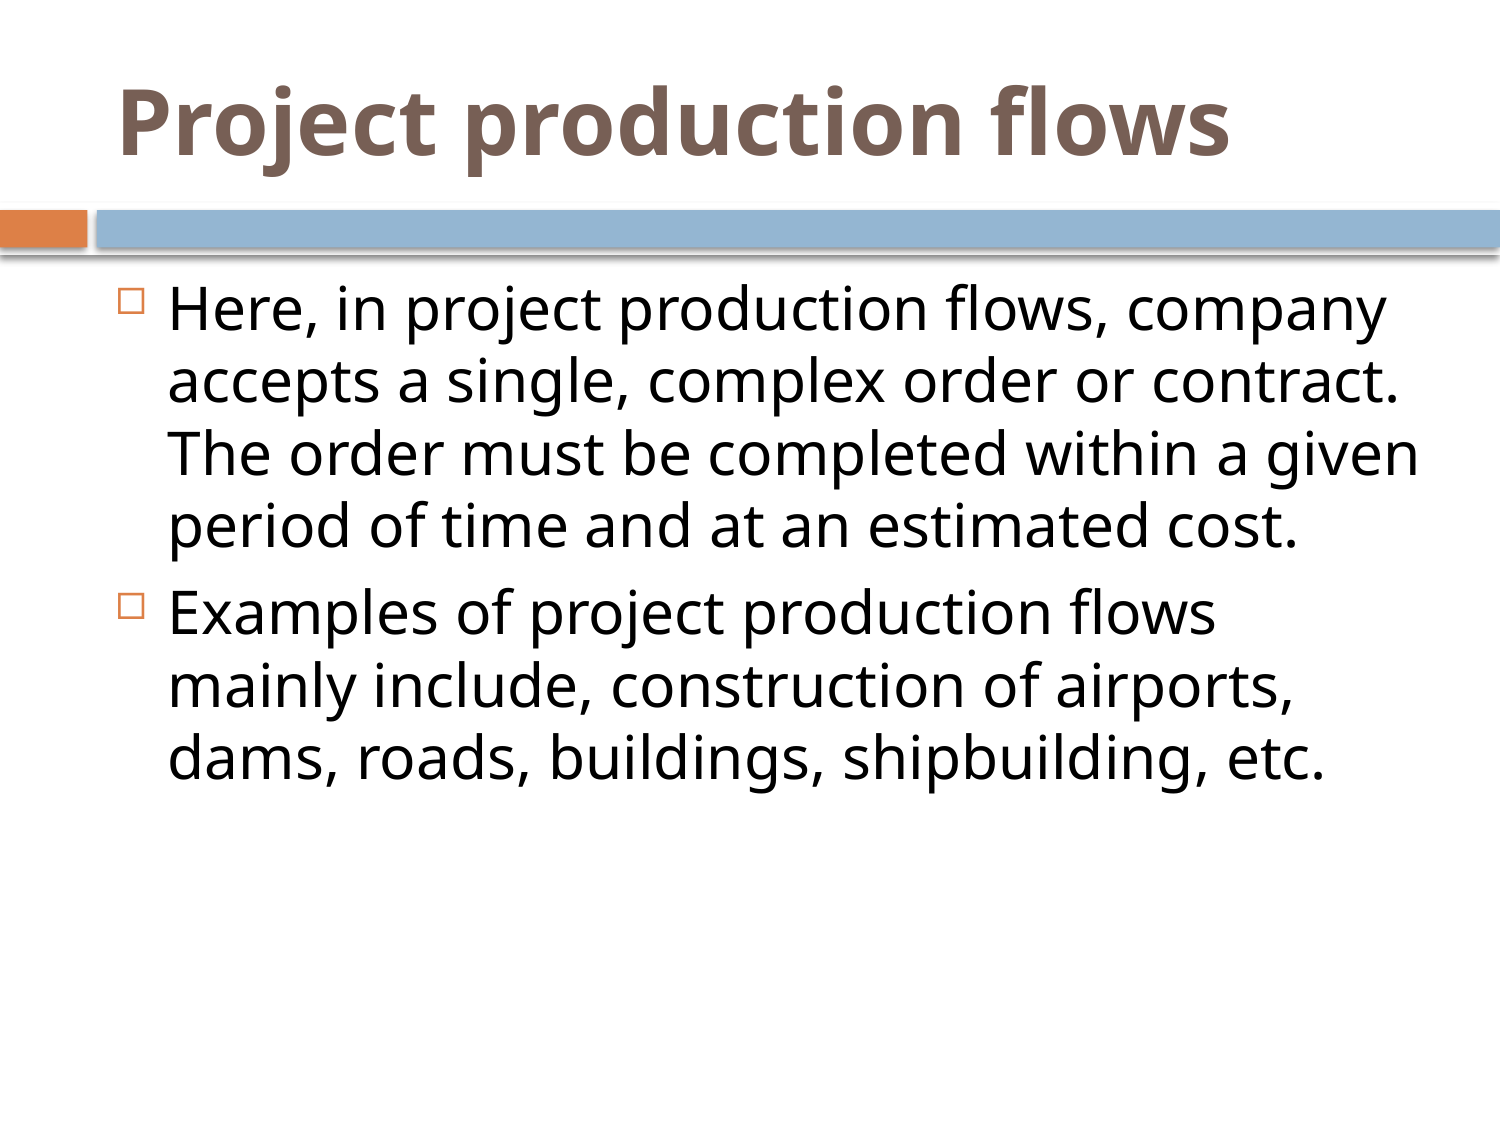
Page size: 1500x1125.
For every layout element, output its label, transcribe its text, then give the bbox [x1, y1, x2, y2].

list Here, in project production flows, company accepts a single, complex order or contract. The order must be completed within a given period of time and at an estimated cost. Examples of project production flows mainly include, construction of airports, dams, roads, buildings, shipbuilding, etc. [100, 262, 1438, 1000]
title Project production flows [100, 37, 1438, 200]
